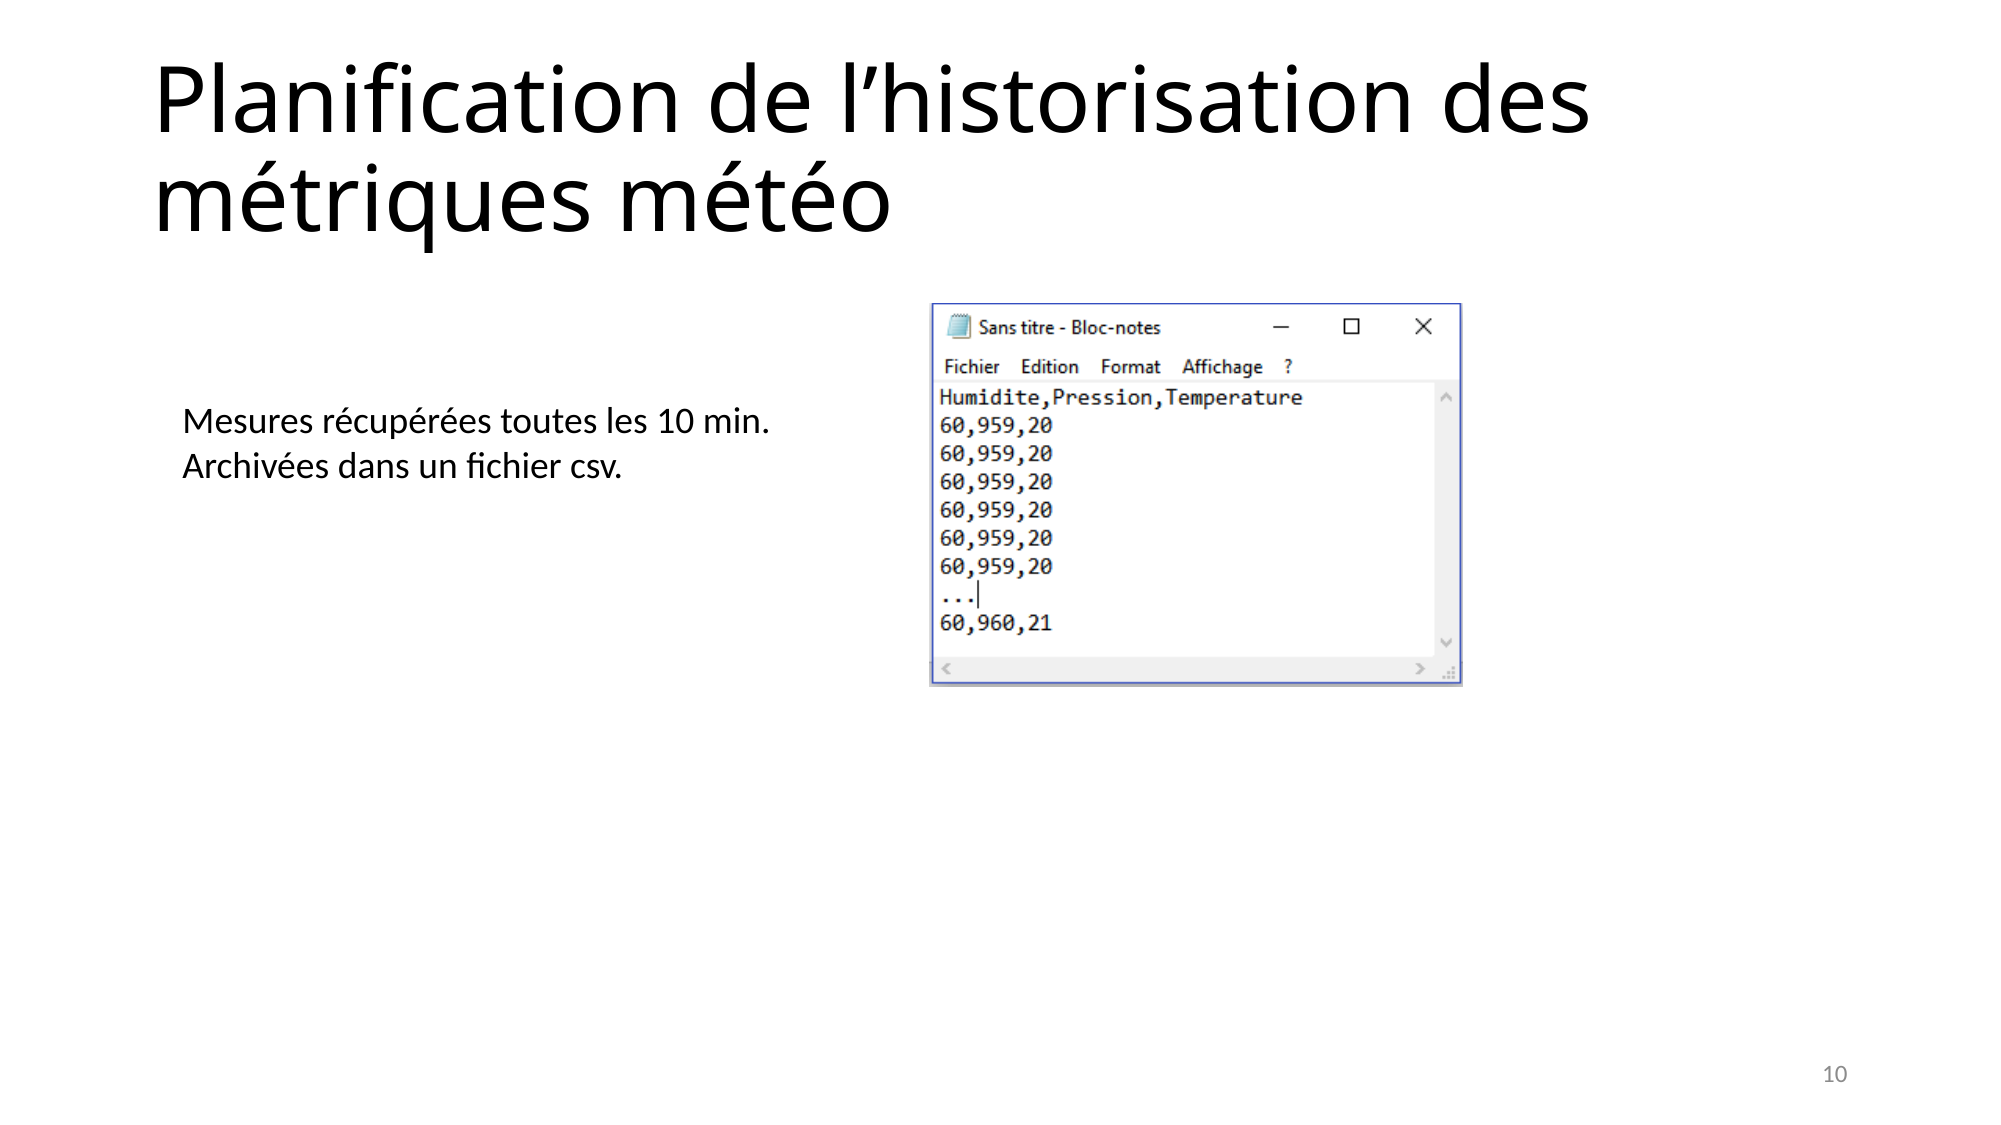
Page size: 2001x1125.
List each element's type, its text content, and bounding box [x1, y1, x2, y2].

text_box Planification de l’historisation des métriques météo [137, 43, 1863, 261]
text_box <numéro> [1412, 1042, 1863, 1103]
picture [929, 303, 1463, 687]
text_box Mesures récupérées toutes les 10 min. Archivées dans un fichier csv. [167, 388, 787, 494]
